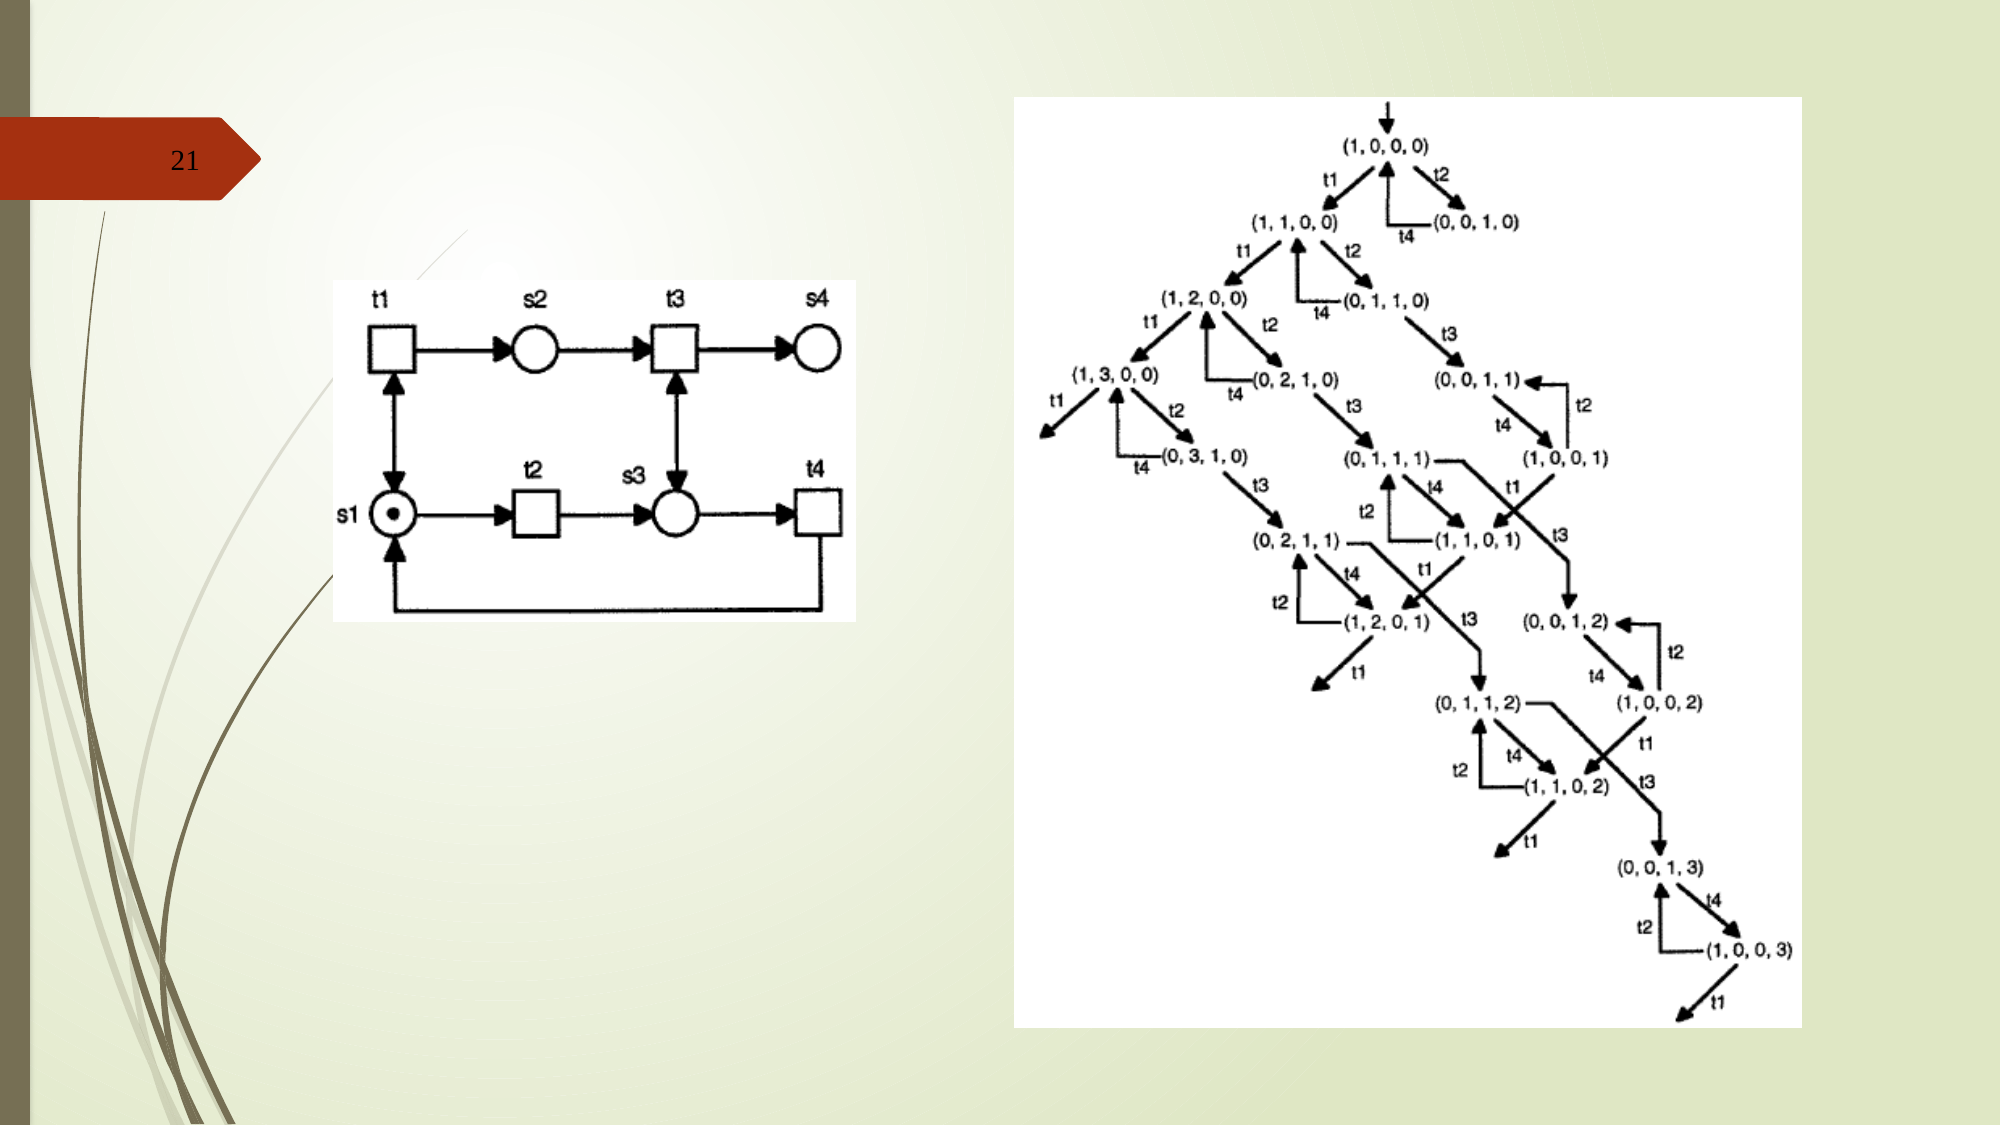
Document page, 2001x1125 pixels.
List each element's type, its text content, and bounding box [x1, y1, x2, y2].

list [333, 280, 856, 622]
picture [1013, 97, 1802, 1028]
slide_number 21 [87, 129, 216, 190]
